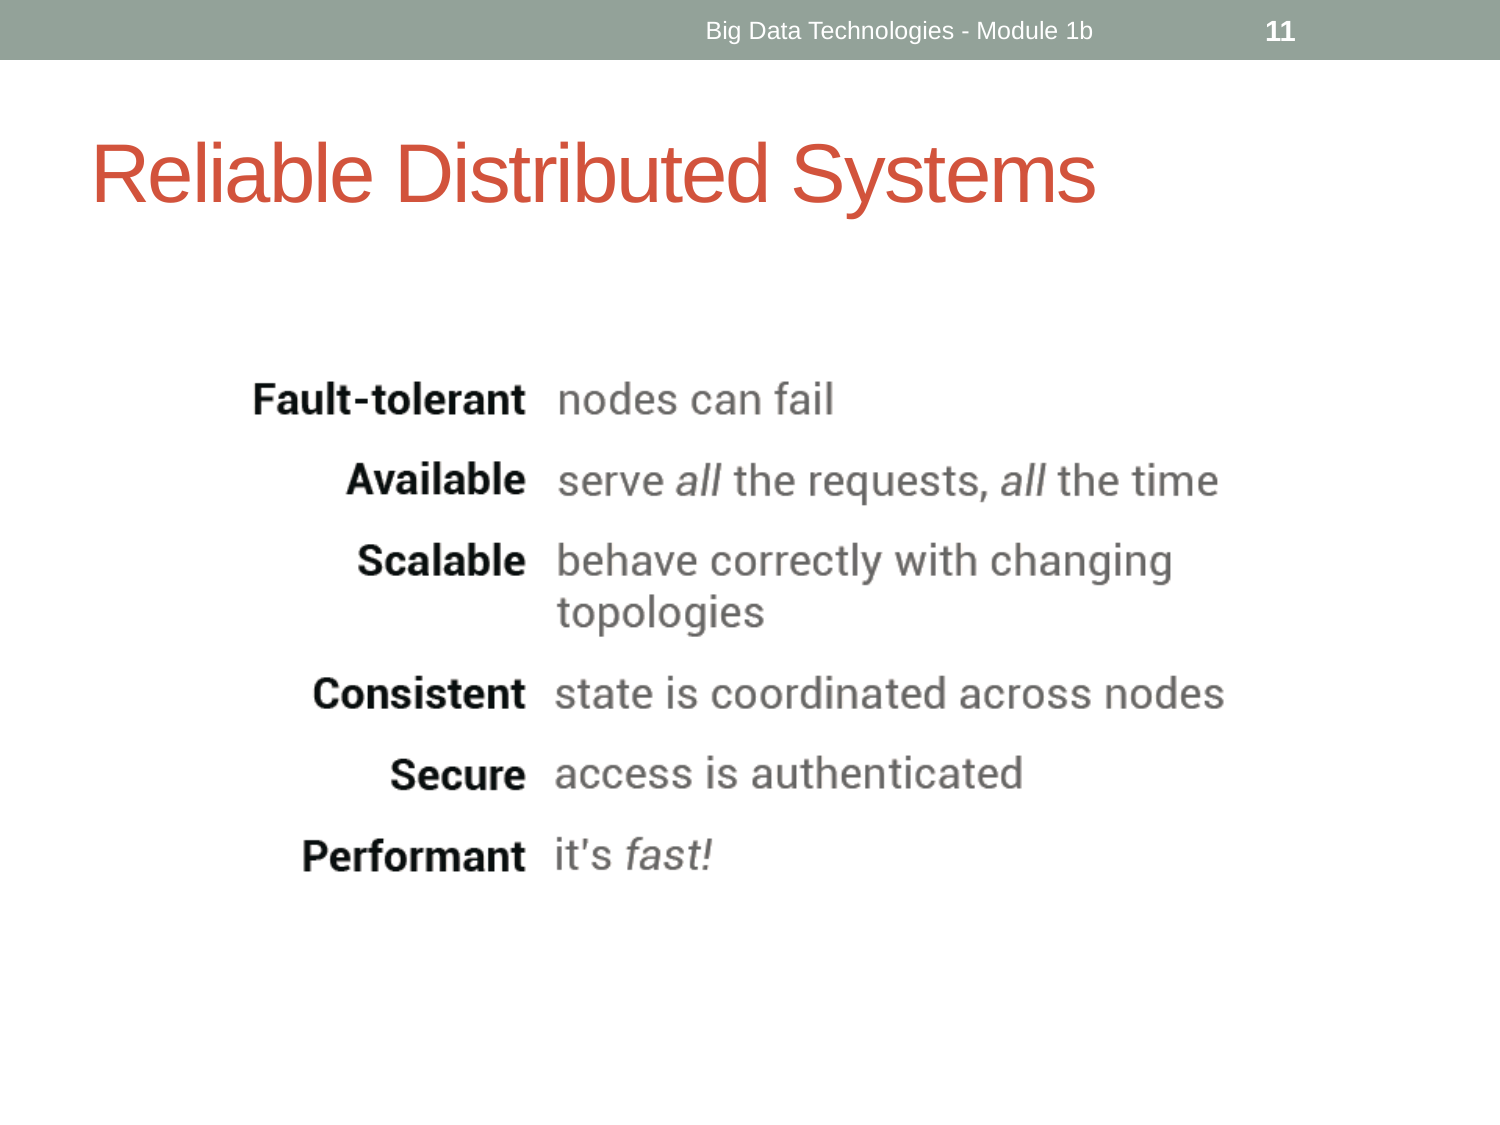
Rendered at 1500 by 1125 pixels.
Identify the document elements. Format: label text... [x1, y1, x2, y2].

slide_number 11 [1250, 3, 1425, 57]
picture [174, 349, 1338, 940]
footer Big Data Technologies - Module 1b [562, 3, 1238, 57]
title Reliable Distributed Systems [75, 87, 1425, 250]
